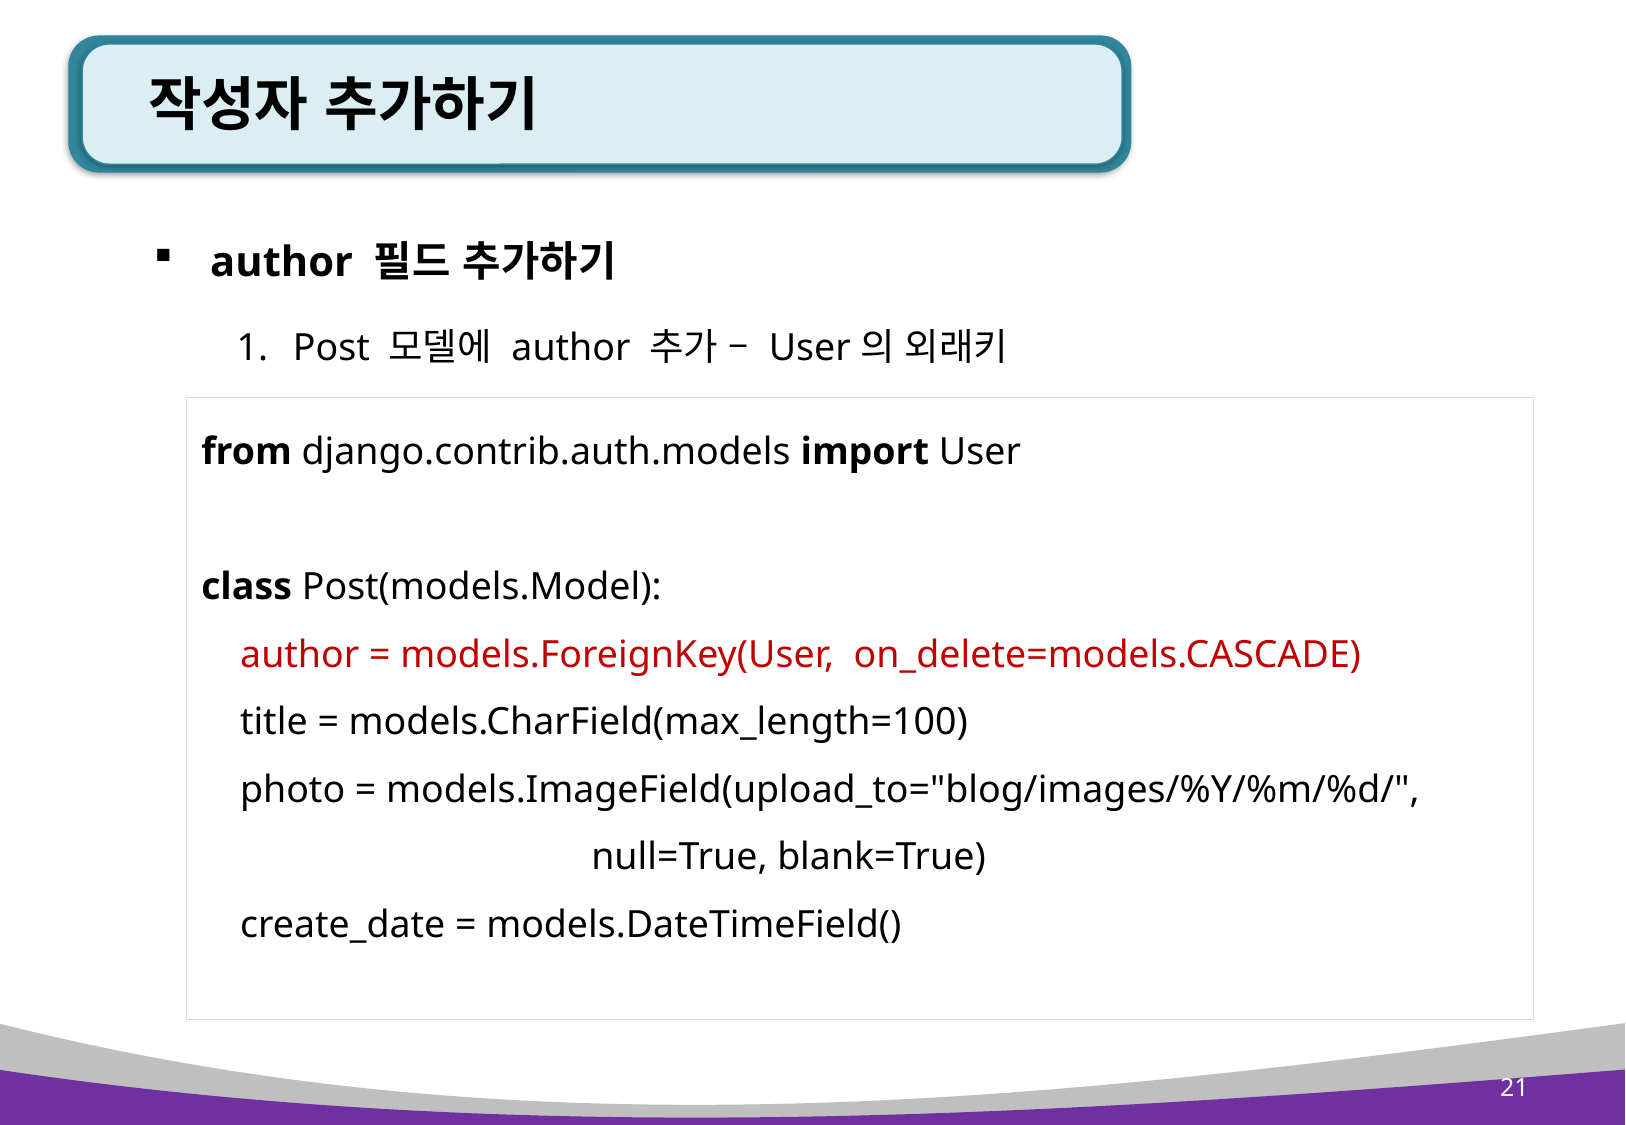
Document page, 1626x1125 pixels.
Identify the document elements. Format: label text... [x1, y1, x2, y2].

slide_number 21 [1452, 1058, 1544, 1119]
text_box author 필드 추가하기 [137, 201, 1086, 294]
title 작성자 추가하기 [103, 32, 1121, 173]
text_box from django.contrib.auth.models import User class Post(models.Model): author = models.ForeignKey(User, on_delete=models.CASCADE) title = models.CharField(max_length=100) photo = models.ImageField(upload_to="blog/images/%Y/%m/%d/", null=True, blank=True) create_date = models.DateTimeField() [186, 397, 1534, 1020]
text_box Post 모델에 author 추가 – User의 외래키 [221, 292, 1061, 376]
